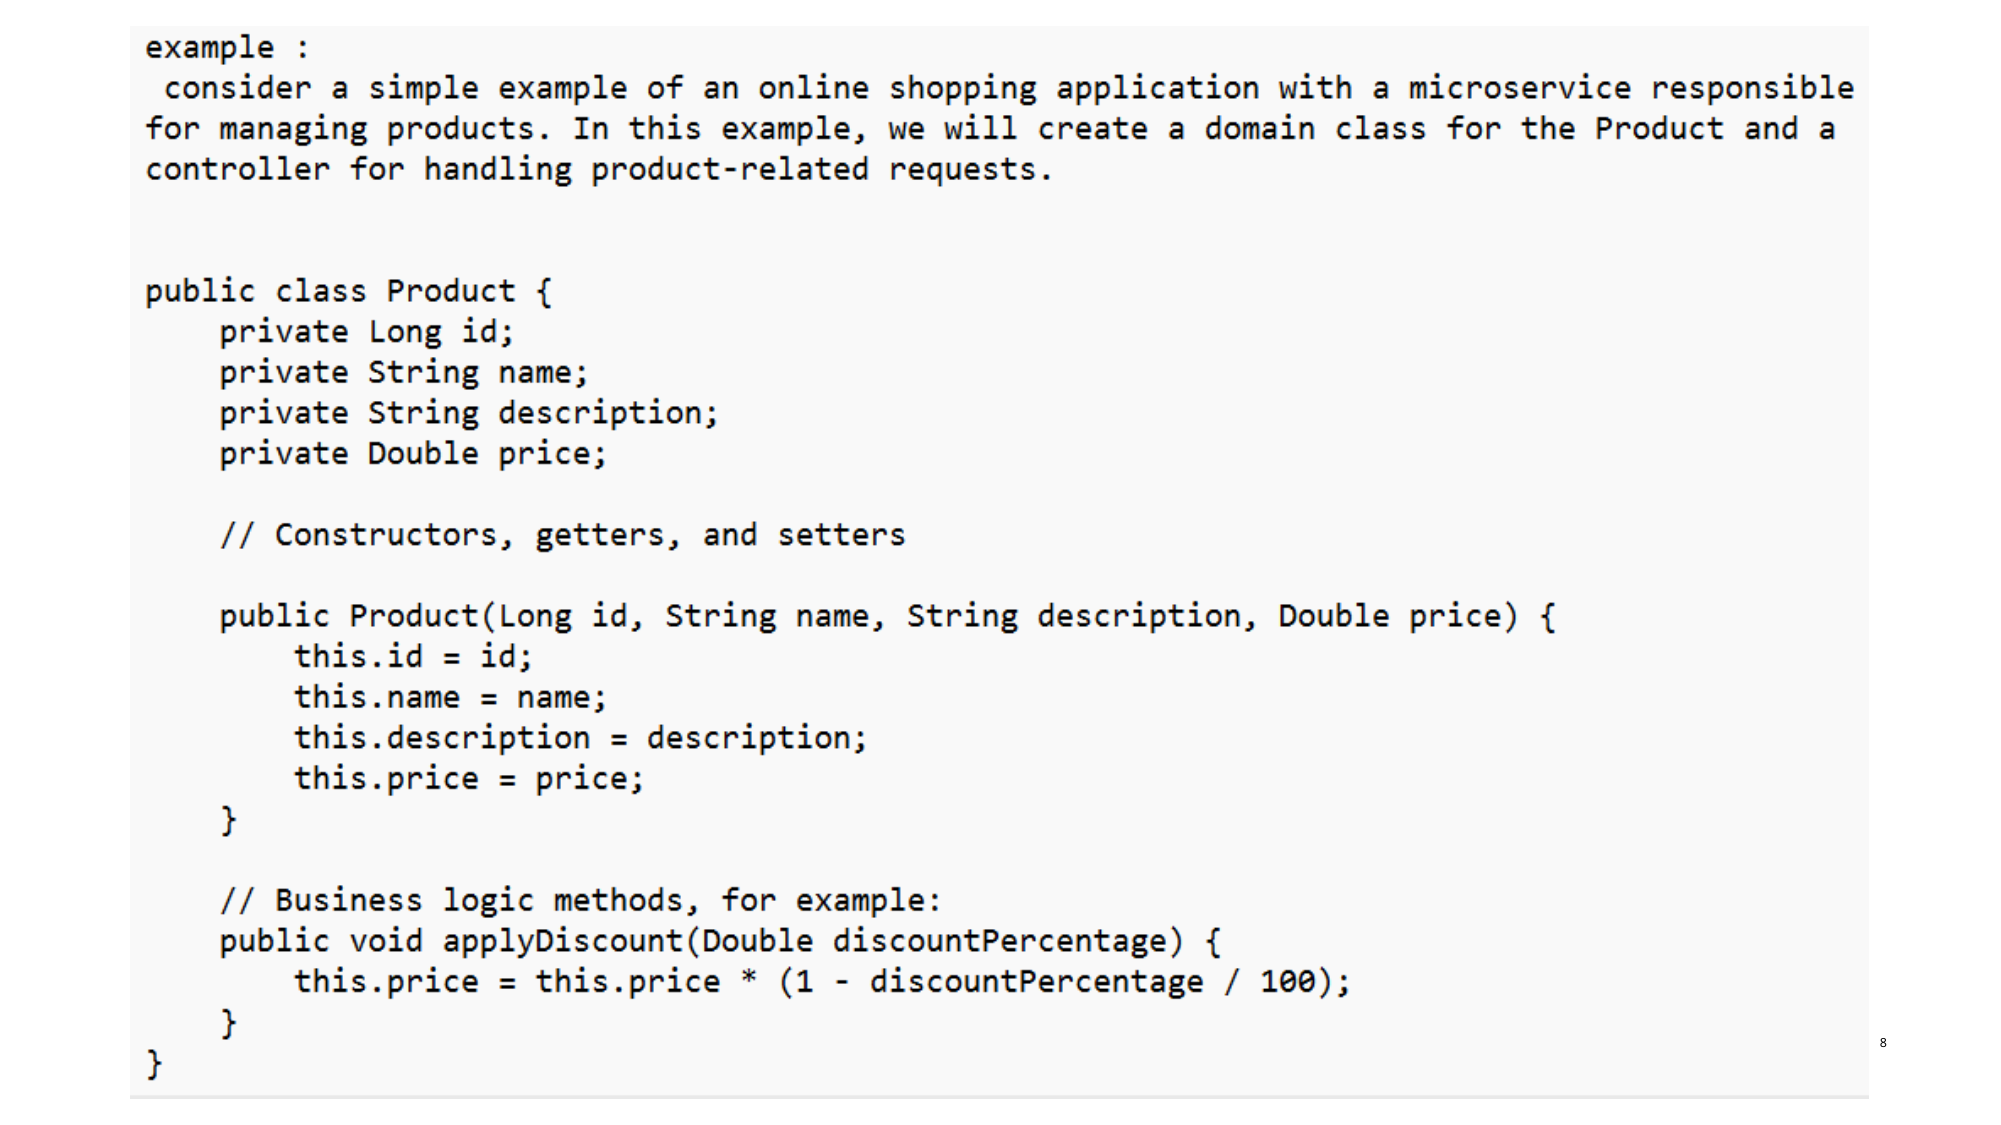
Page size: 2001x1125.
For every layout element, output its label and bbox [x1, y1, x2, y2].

picture [130, 26, 1869, 1099]
